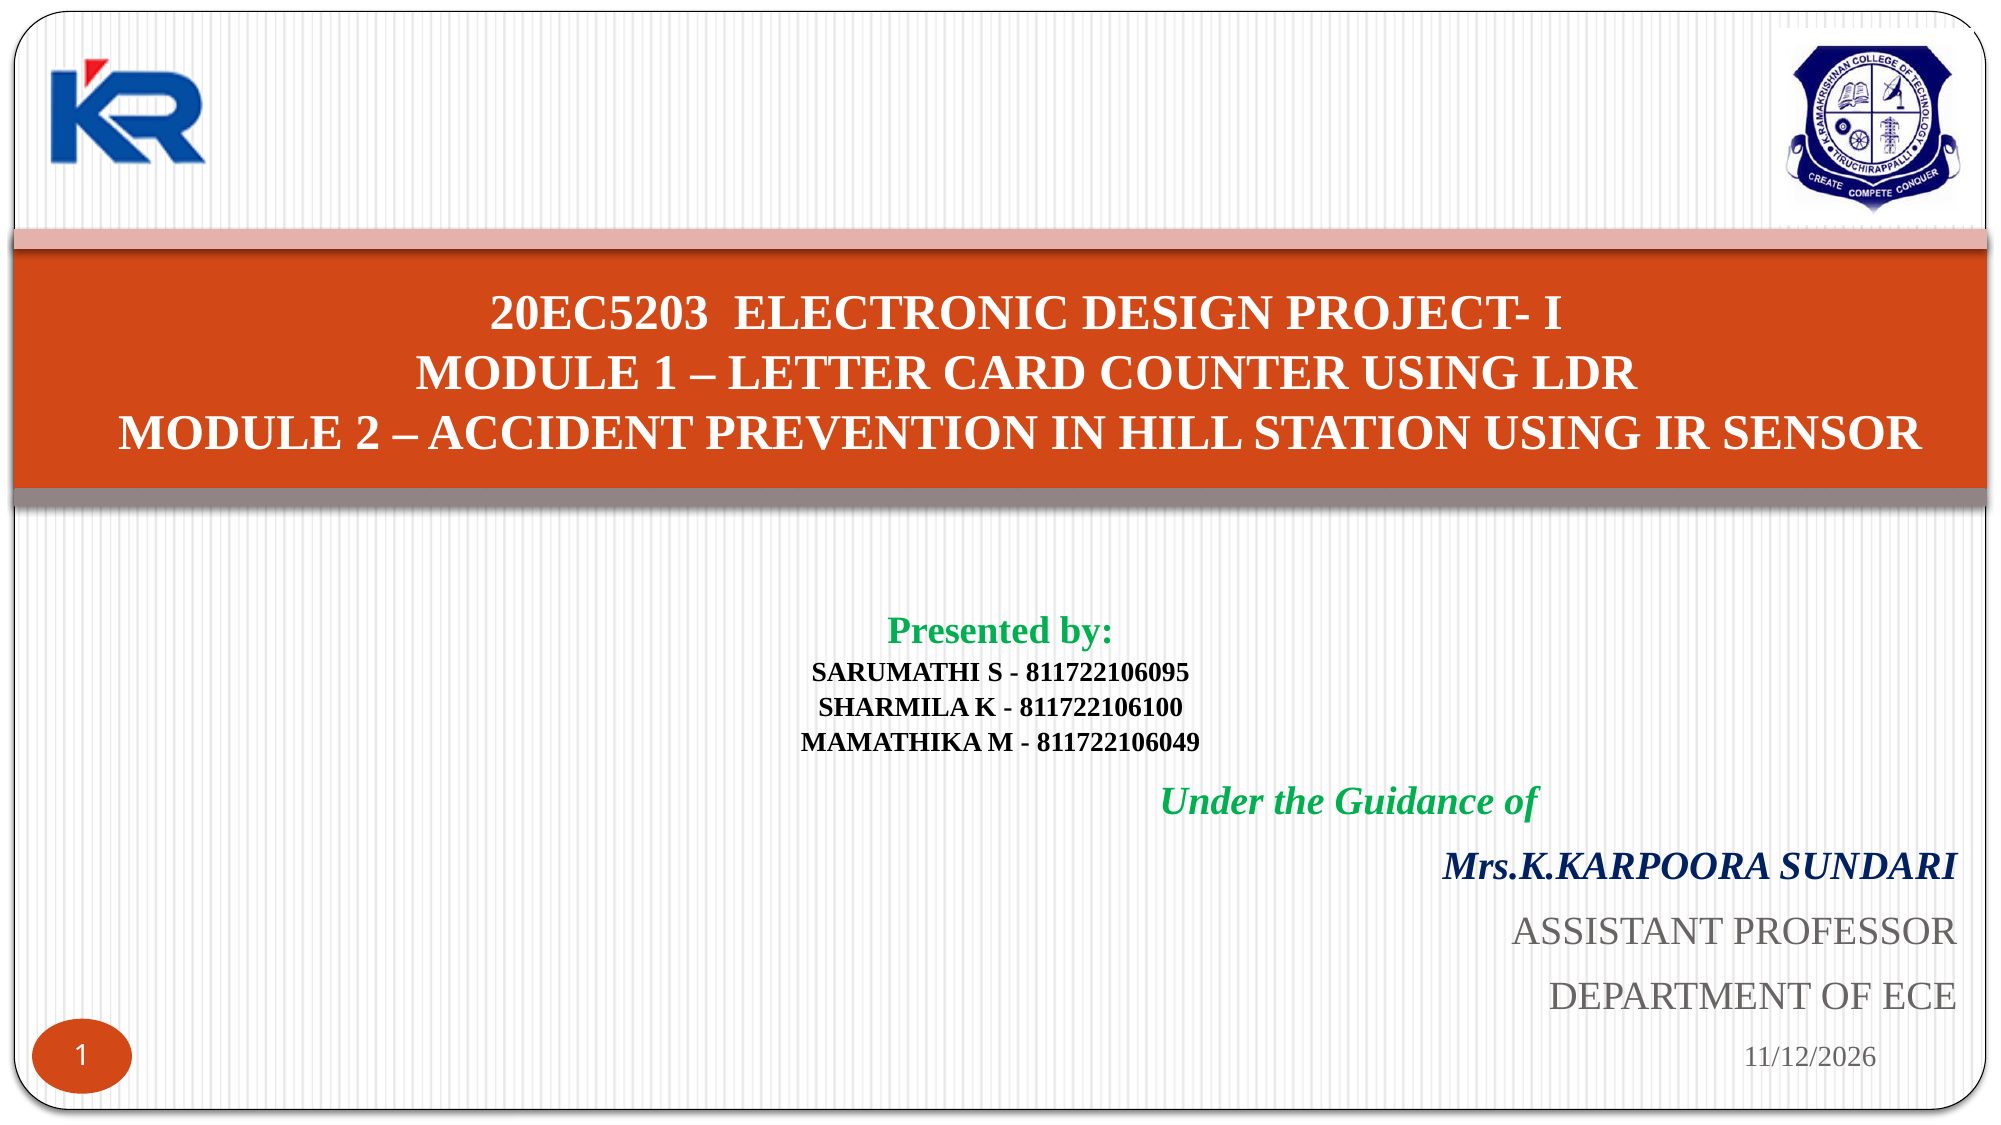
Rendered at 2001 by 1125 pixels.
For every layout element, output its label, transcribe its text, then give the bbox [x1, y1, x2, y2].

title 20EC5203 ELECTRONIC DESIGN PROJECT- I MODULE 1 – LETTER CARD COUNTER USING LDR MODULE 2 – ACCIDENT PREVENTION IN HILL STATION USING IR SENSOR [99, 224, 1953, 521]
slide_number 1 [32, 1018, 132, 1094]
picture [15, 12, 1985, 229]
picture [15, 507, 1985, 1089]
subtitle Presented by: SARUMATHI S - 811722106095 SHARMILA K - 811722106100 MAMATHIKA M - 811722106049 Under the Guidance of Mrs.K.KARPOORA SUNDARI ASSISTANT PROFESSOR DEPARTMENT OF ECE [28, 550, 1974, 1125]
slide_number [1350, 1015, 1892, 1094]
